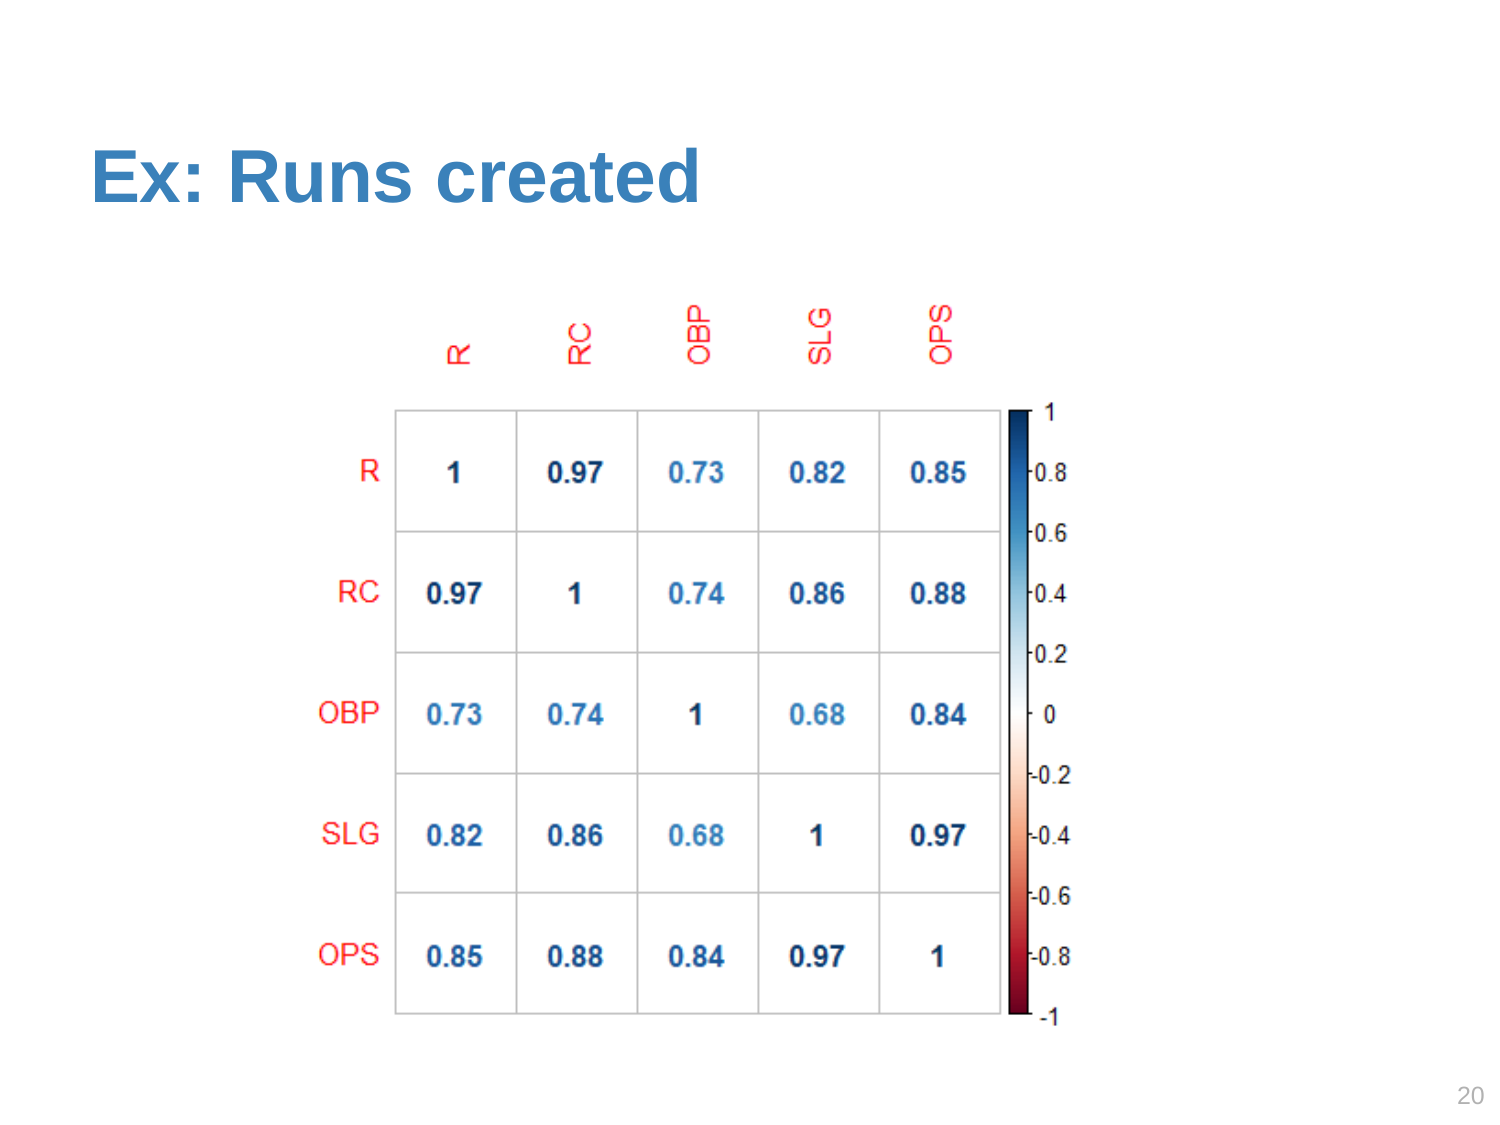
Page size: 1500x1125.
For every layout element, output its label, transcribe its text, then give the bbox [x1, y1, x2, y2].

slide_number 19 [1149, 1065, 1500, 1125]
title Ex: Runs created [75, 45, 1425, 187]
picture [287, 280, 1095, 1048]
list [75, 187, 1425, 525]
